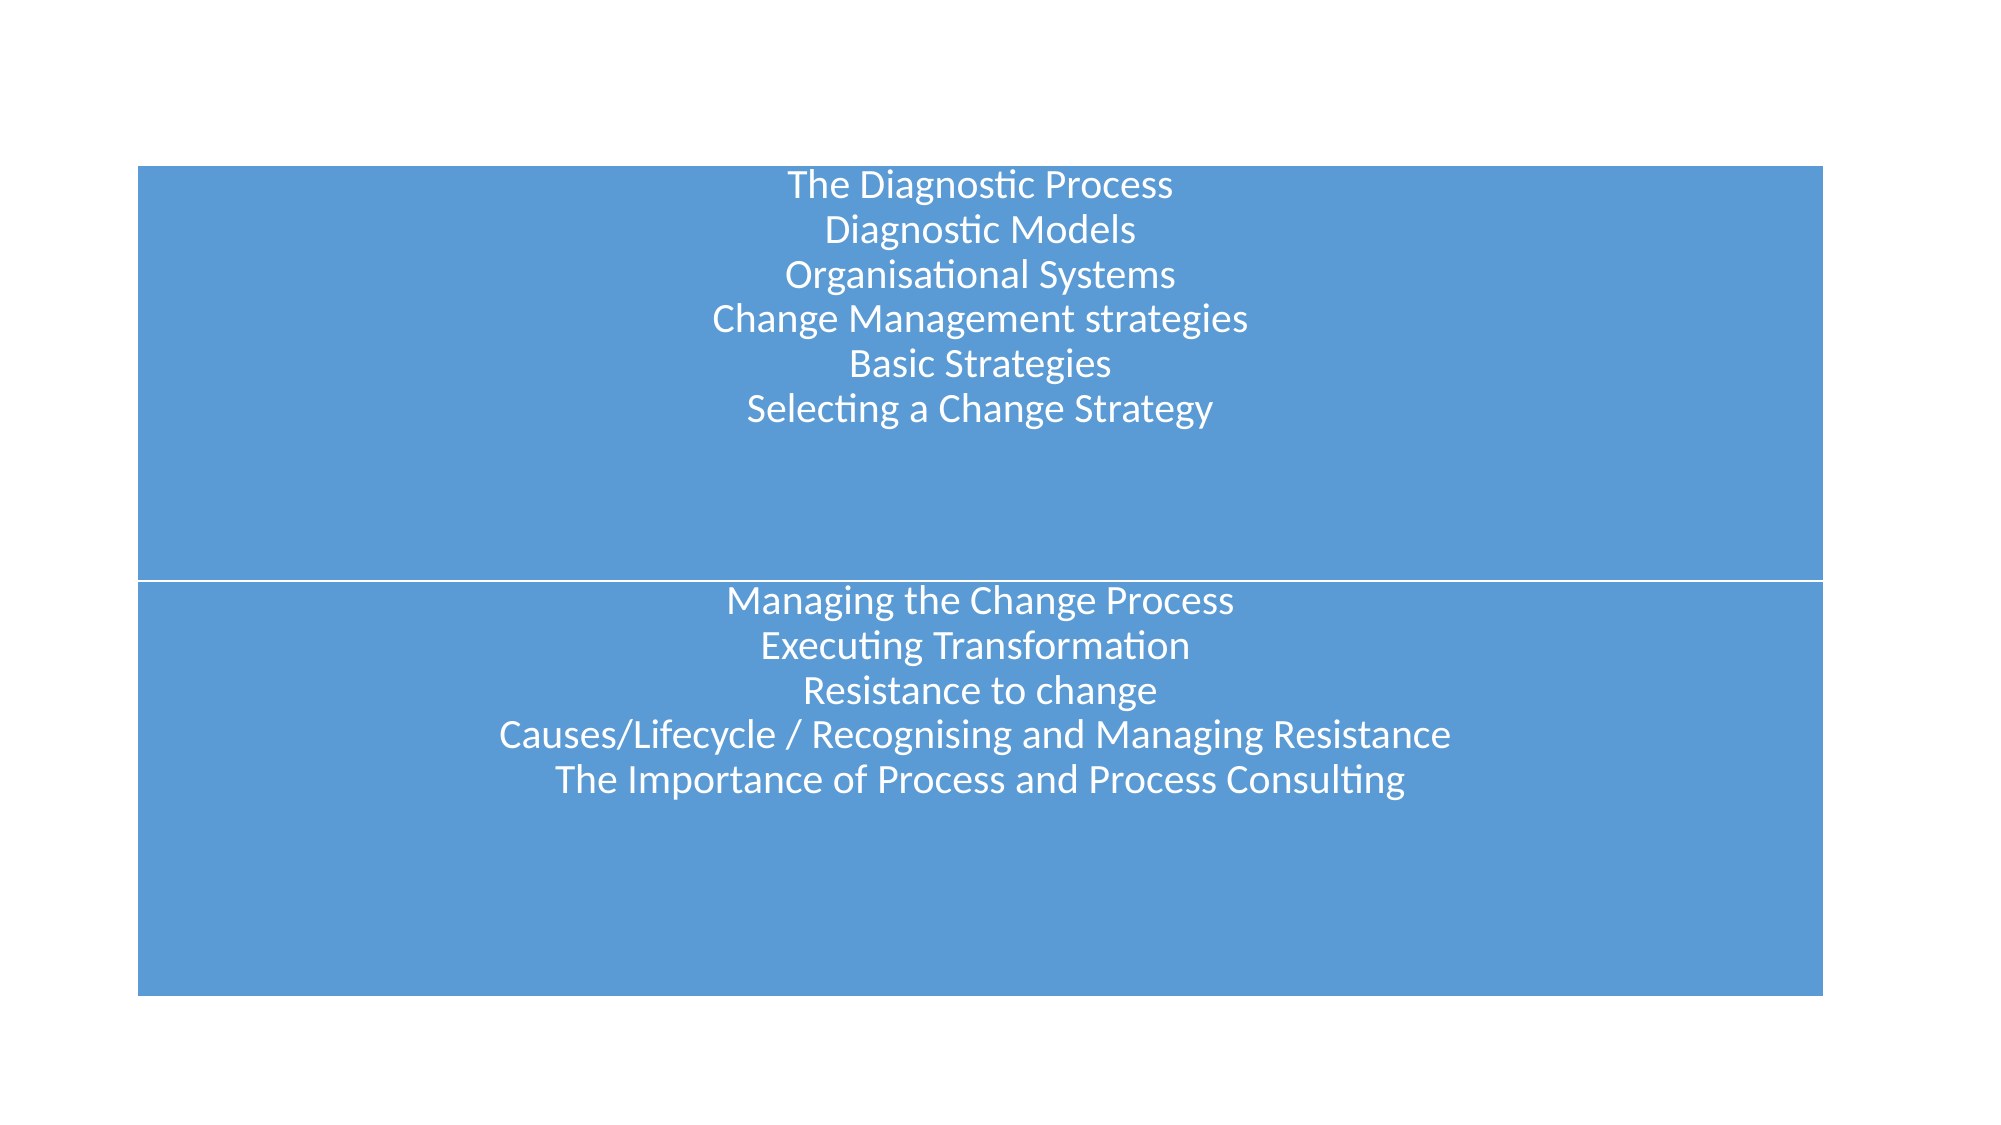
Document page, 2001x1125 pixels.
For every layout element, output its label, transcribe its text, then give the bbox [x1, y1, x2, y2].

table_cell Managing the Change Process Executing Transformation Resistance to change Causes/Lifecycle / Recognising and Managing Resistance The Importance of Process and Process Consulting [138, 582, 1823, 996]
table_header The Diagnostic Process Diagnostic Models Organisational Systems Change Management strategies Basic Strategies Selecting a Change Strategy [138, 166, 1823, 580]
